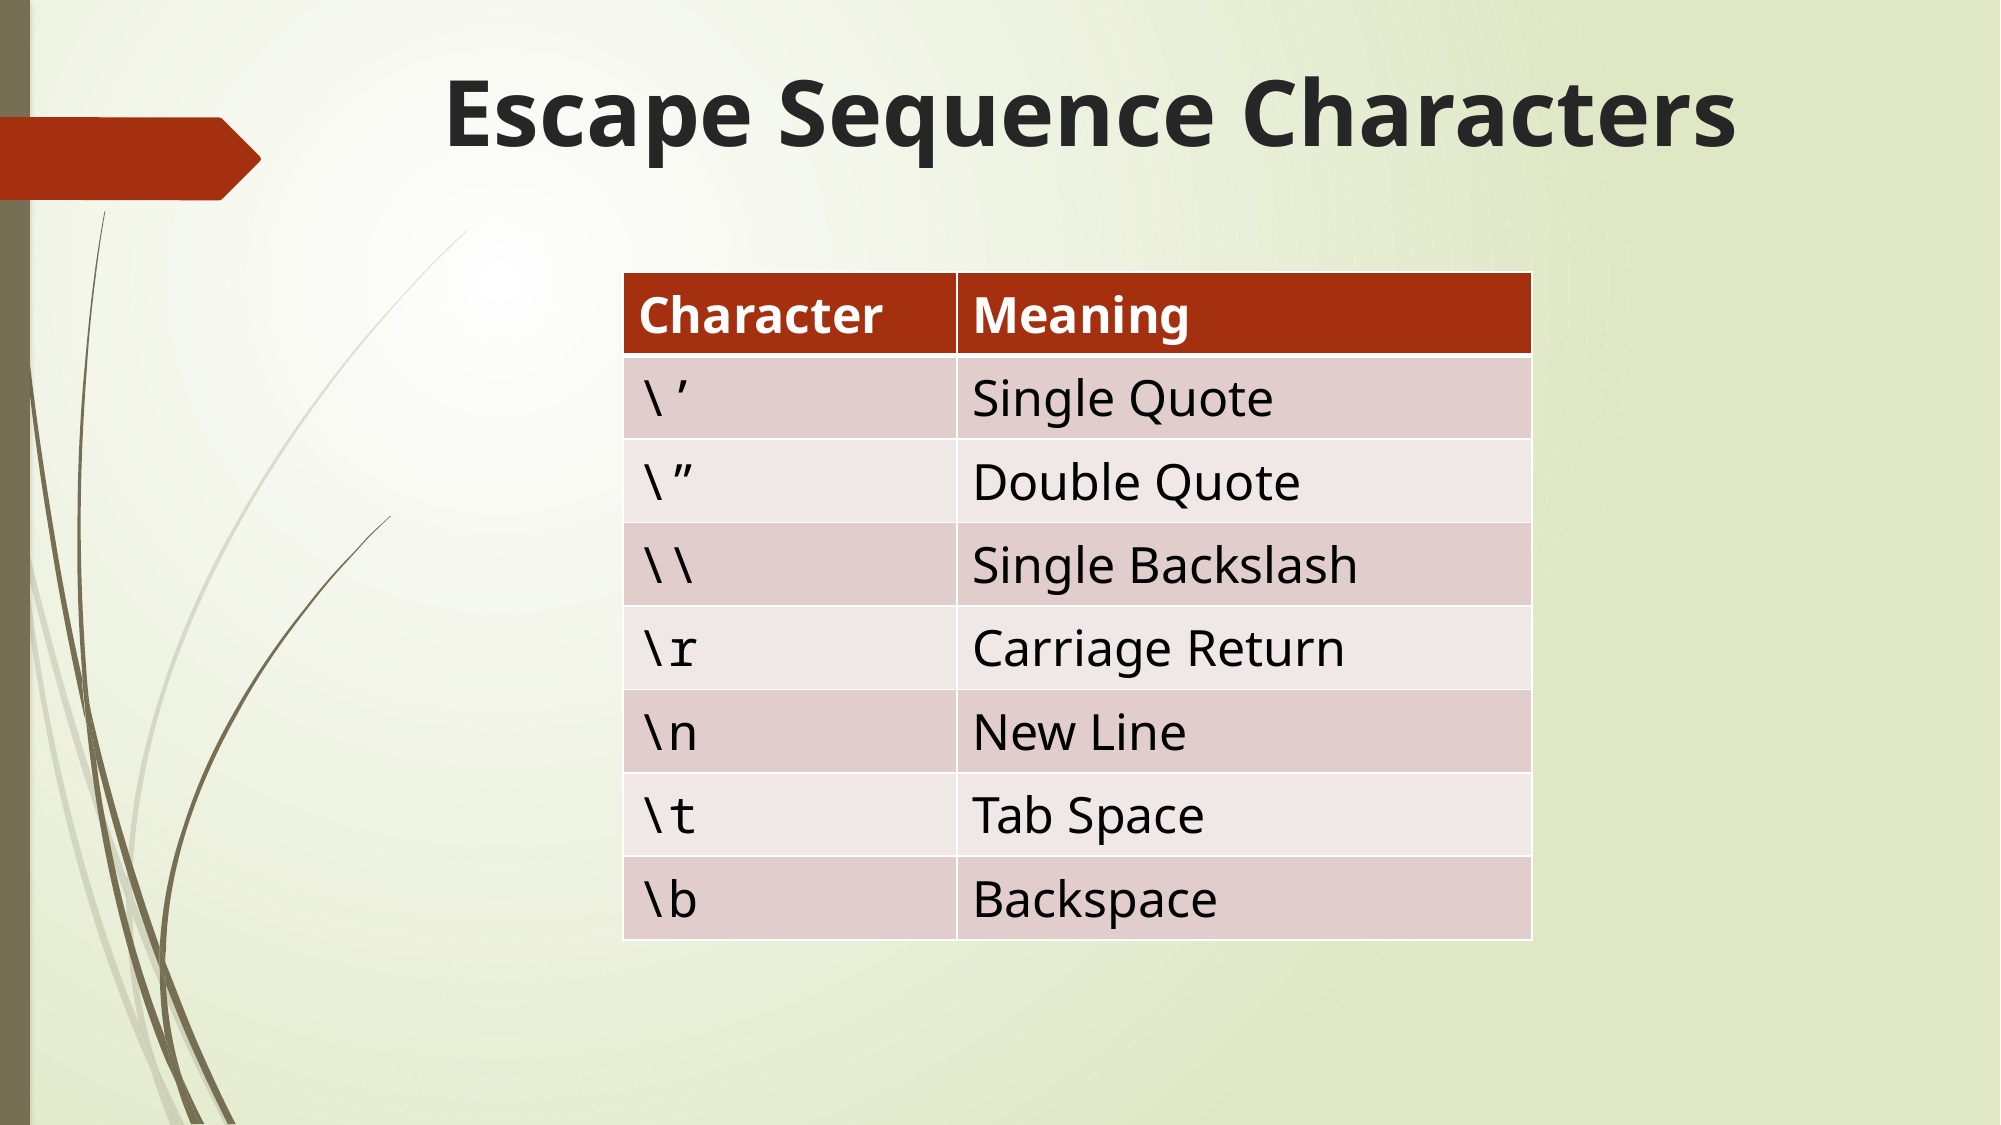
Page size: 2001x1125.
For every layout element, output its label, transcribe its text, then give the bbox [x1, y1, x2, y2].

table_cell Tab Space [958, 774, 1531, 855]
table_cell \b [624, 857, 956, 939]
table_cell Carriage Return [958, 607, 1531, 689]
title Escape Sequence Characters [427, 47, 1890, 258]
table_cell New Line [958, 690, 1531, 772]
table_cell \” [624, 440, 956, 522]
table_cell \’ [624, 358, 956, 438]
table_cell Single Backslash [958, 523, 1531, 605]
table_cell \n [624, 690, 956, 772]
table_cell \t [624, 774, 956, 855]
table_cell Double Quote [958, 440, 1531, 522]
table_cell \r [624, 607, 956, 689]
table_cell Backspace [958, 857, 1531, 939]
table_header Character [624, 273, 956, 353]
table_header Meaning [958, 273, 1531, 353]
table_cell \\ [624, 523, 956, 605]
table_cell Single Quote [958, 358, 1531, 438]
